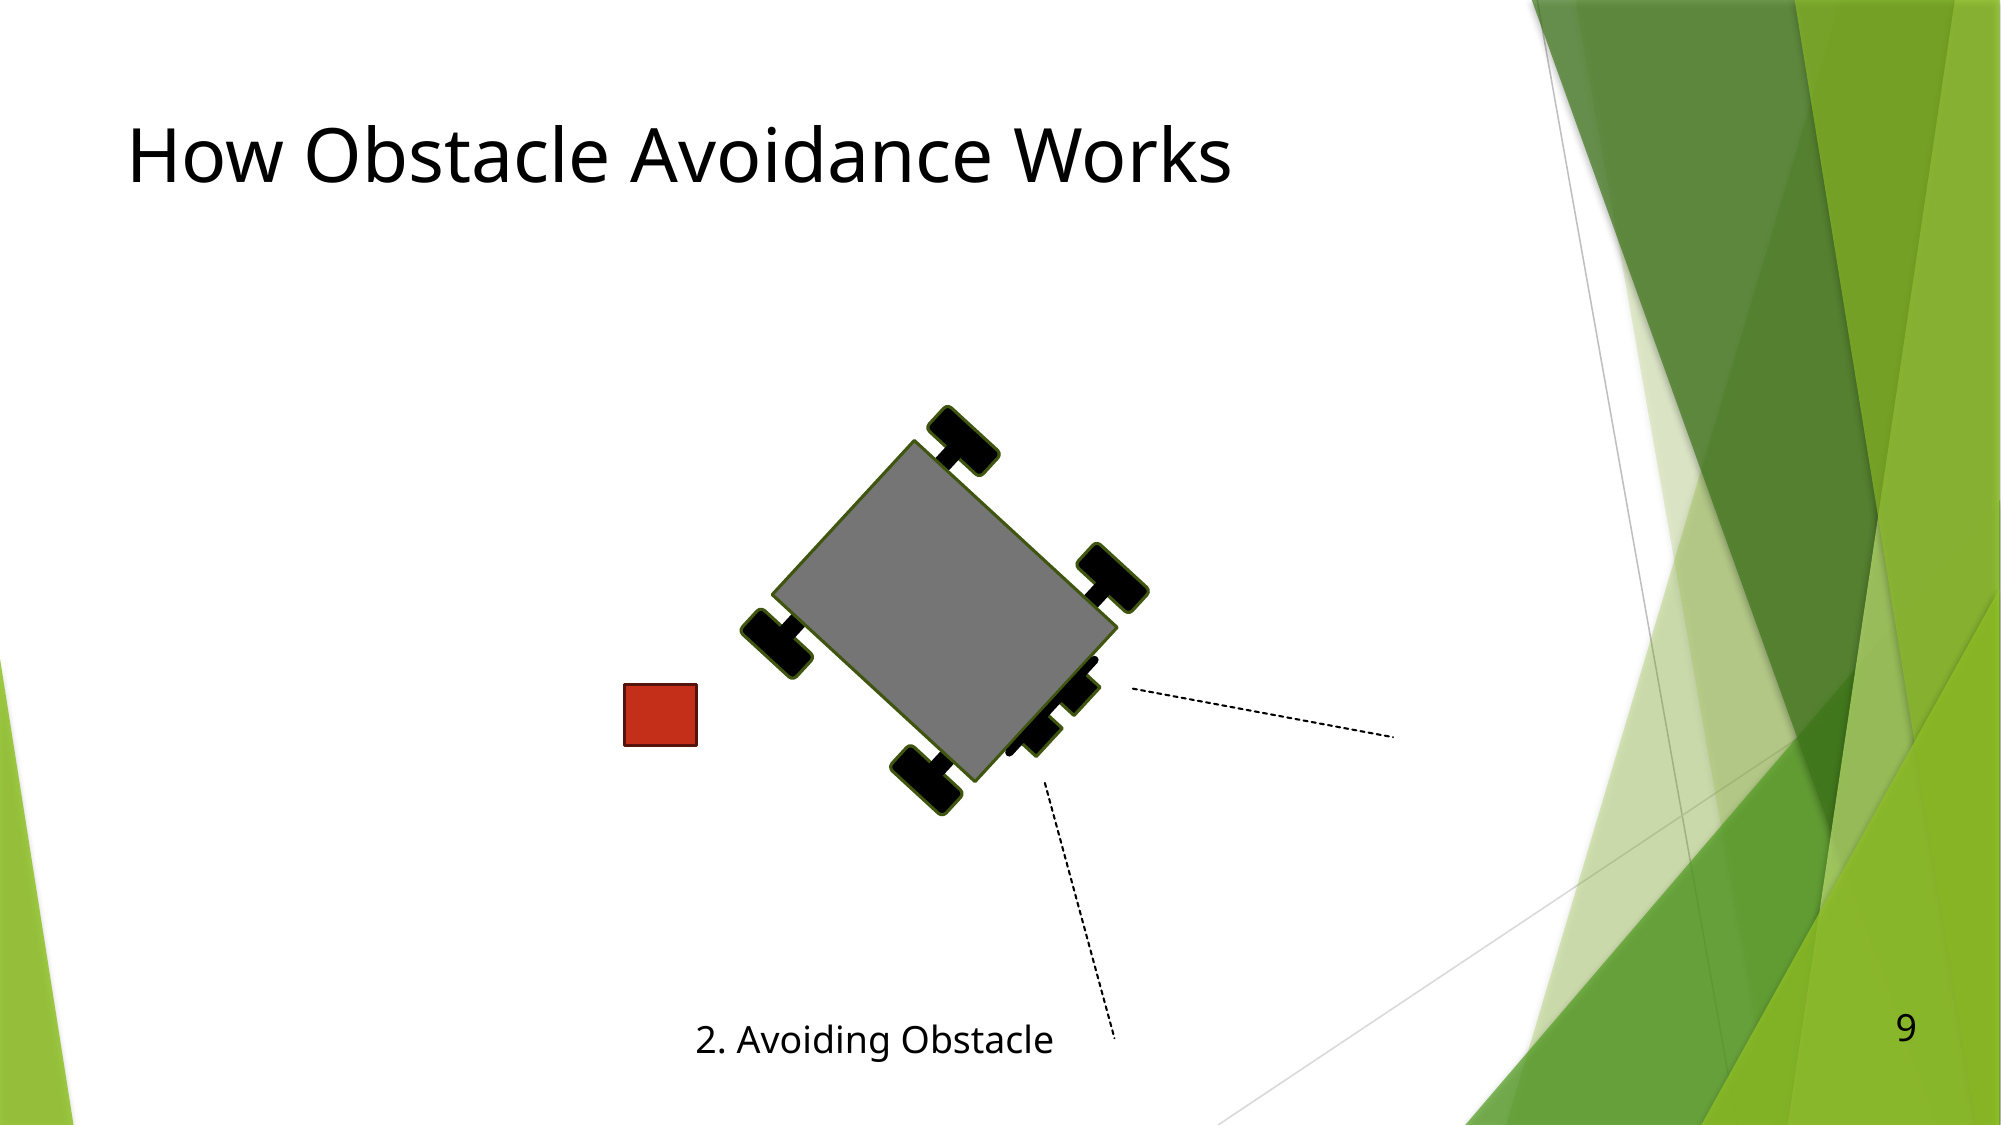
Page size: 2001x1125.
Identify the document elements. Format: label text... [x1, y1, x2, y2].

text_box 9 [1868, 996, 1945, 1057]
text_box 2. Avoiding Obstacle [680, 1008, 1181, 1069]
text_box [845, 423, 1257, 978]
text_box [623, 683, 698, 747]
title How Obstacle Avoidance Works [111, 99, 1522, 317]
